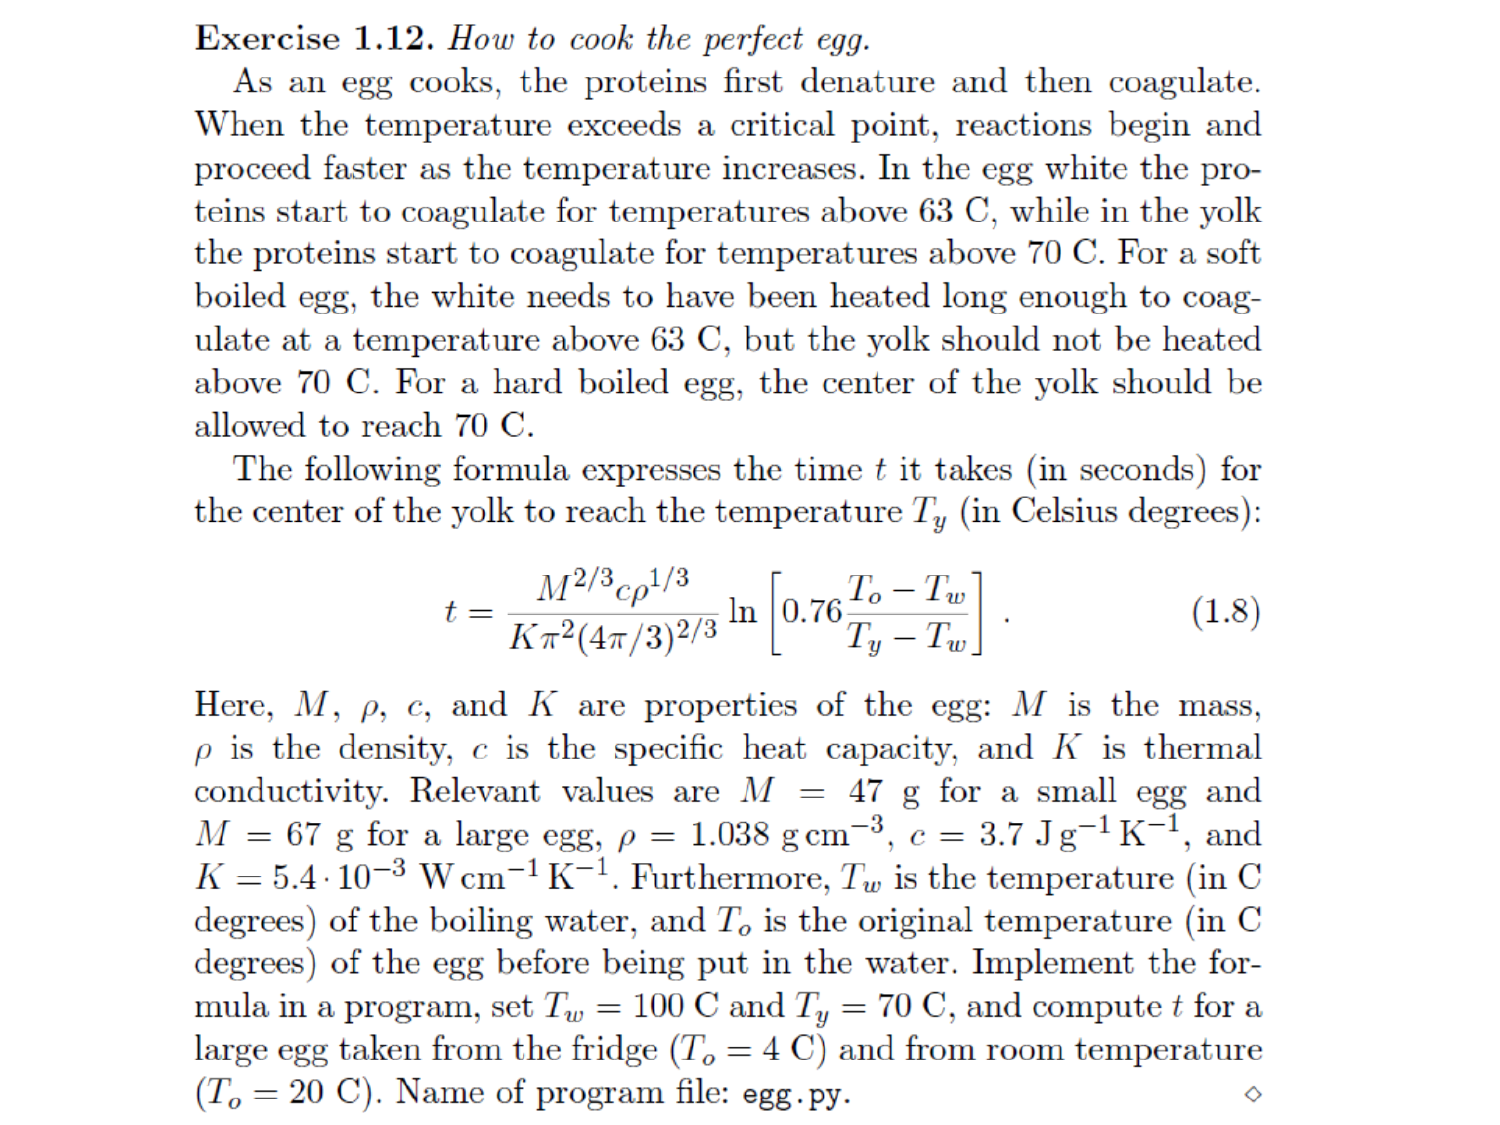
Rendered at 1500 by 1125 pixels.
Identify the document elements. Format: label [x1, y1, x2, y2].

picture [182, 11, 1270, 1125]
